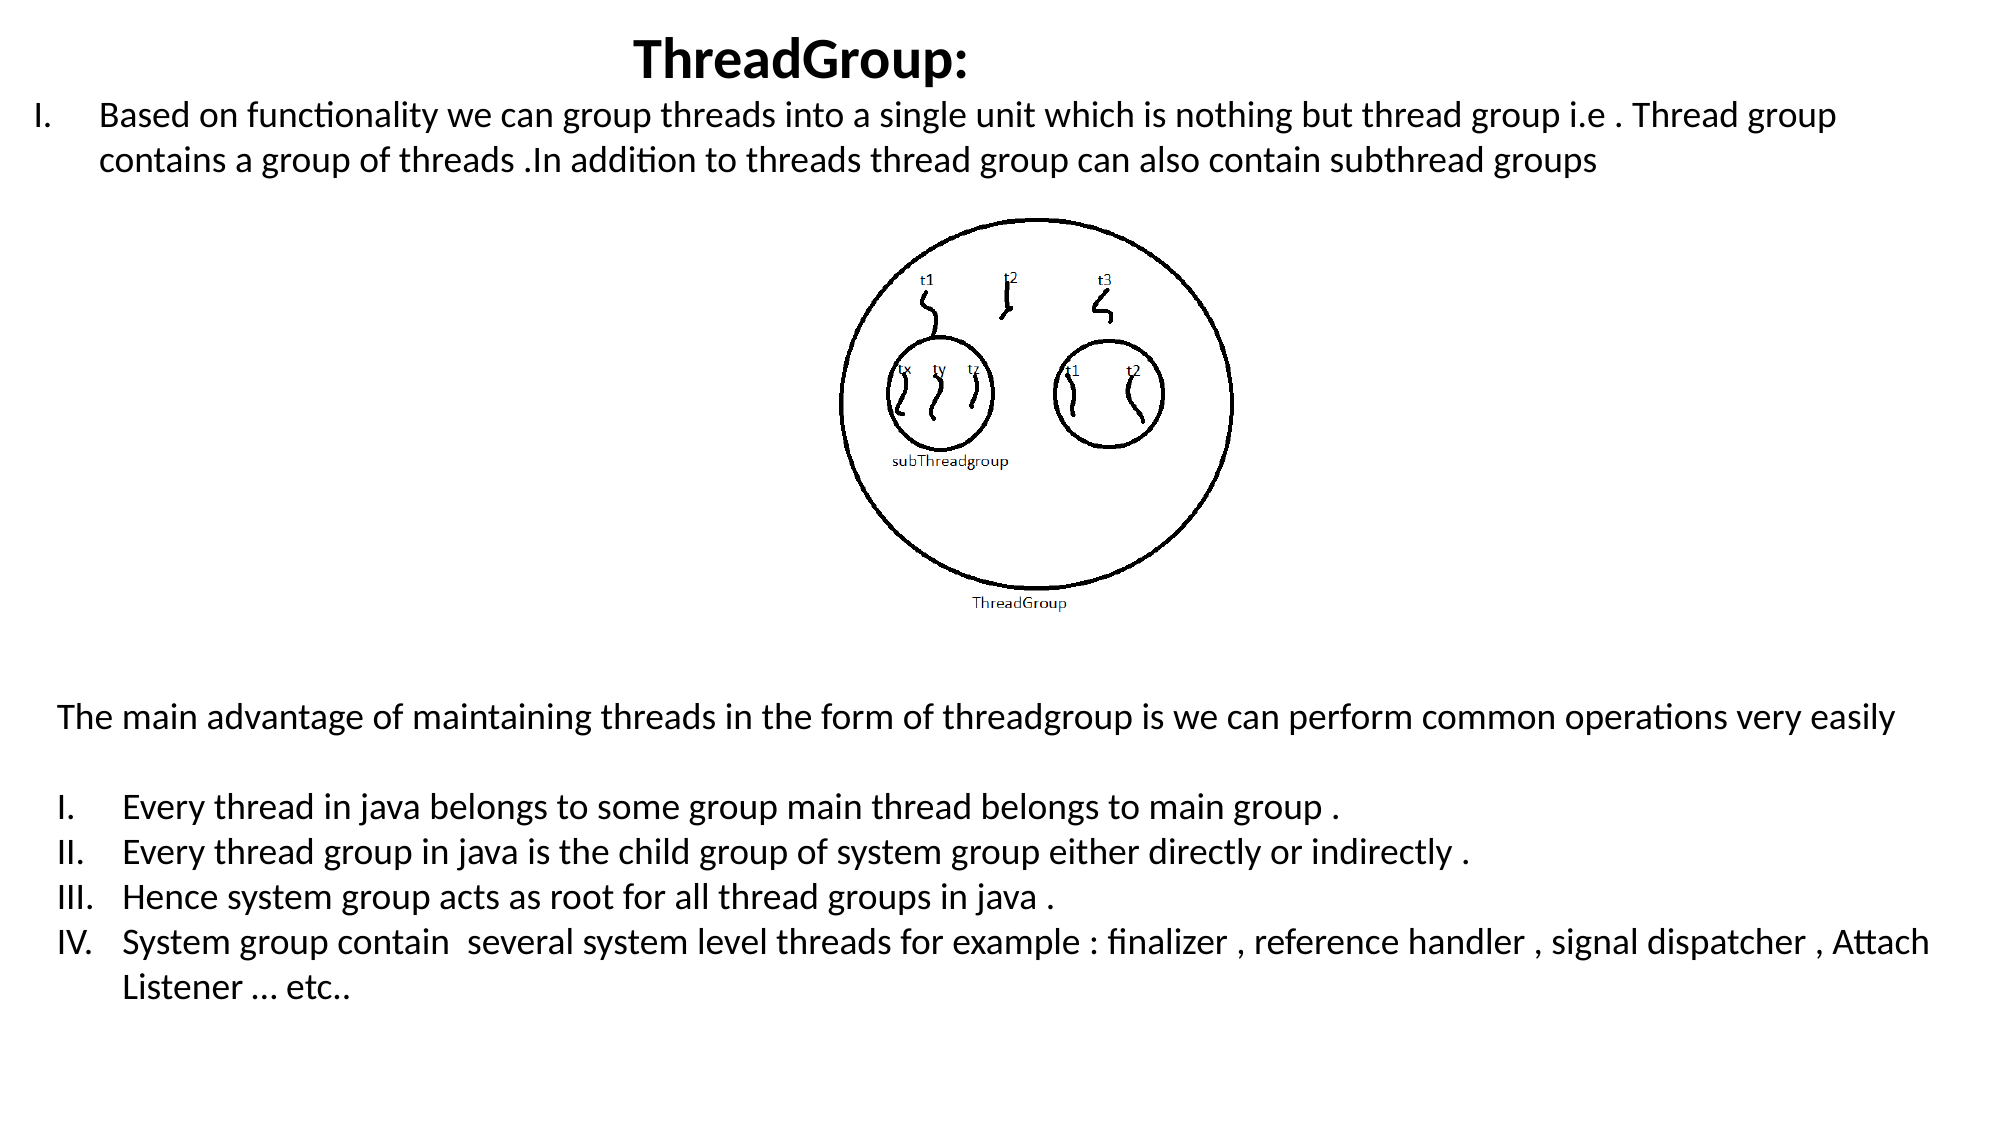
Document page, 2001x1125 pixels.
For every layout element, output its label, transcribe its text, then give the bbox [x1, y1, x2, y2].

text_box The main advantage of maintaining threads in the form of threadgroup is we can perform common operations very easily Every thread in java belongs to some group main thread belongs to main group . Every thread group in java is the child group of system group either directly or indirectly . Hence system group acts as root for all thread groups in java . System group contain several system level threads for example : finalizer , reference handler , signal dispatcher , Attach Listener … etc.. [42, 684, 1966, 1105]
text_box ThreadGroup: Based on functionality we can group threads into a single unit which is nothing but thread group i.e . Thread group contains a group of threads .In addition to threads thread group can also contain subthread groups [18, 12, 1986, 233]
picture [816, 197, 1253, 629]
